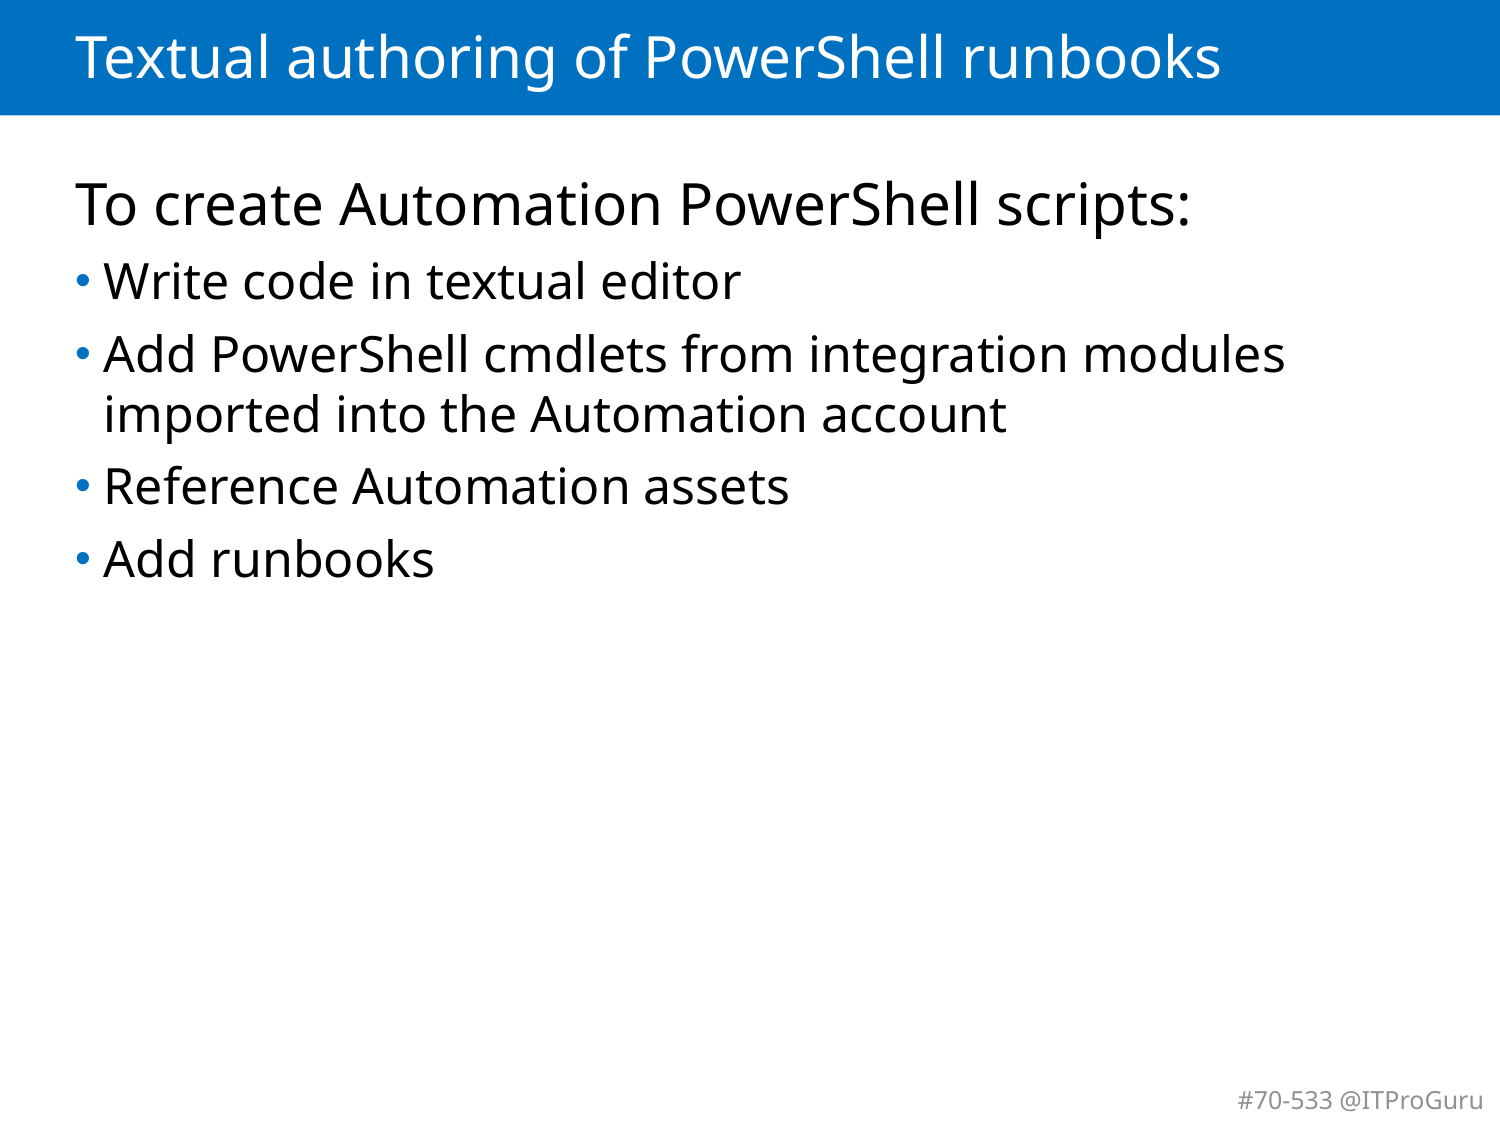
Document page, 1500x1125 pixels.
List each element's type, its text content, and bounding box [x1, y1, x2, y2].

text_box To create Automation PowerShell scripts: Write code in textual editor Add PowerShell cmdlets from integration modules imported into the Automation account Reference Automation assets Add runbooks [75, 167, 1408, 1012]
title Textual authoring of PowerShell runbooks [75, 0, 1351, 122]
